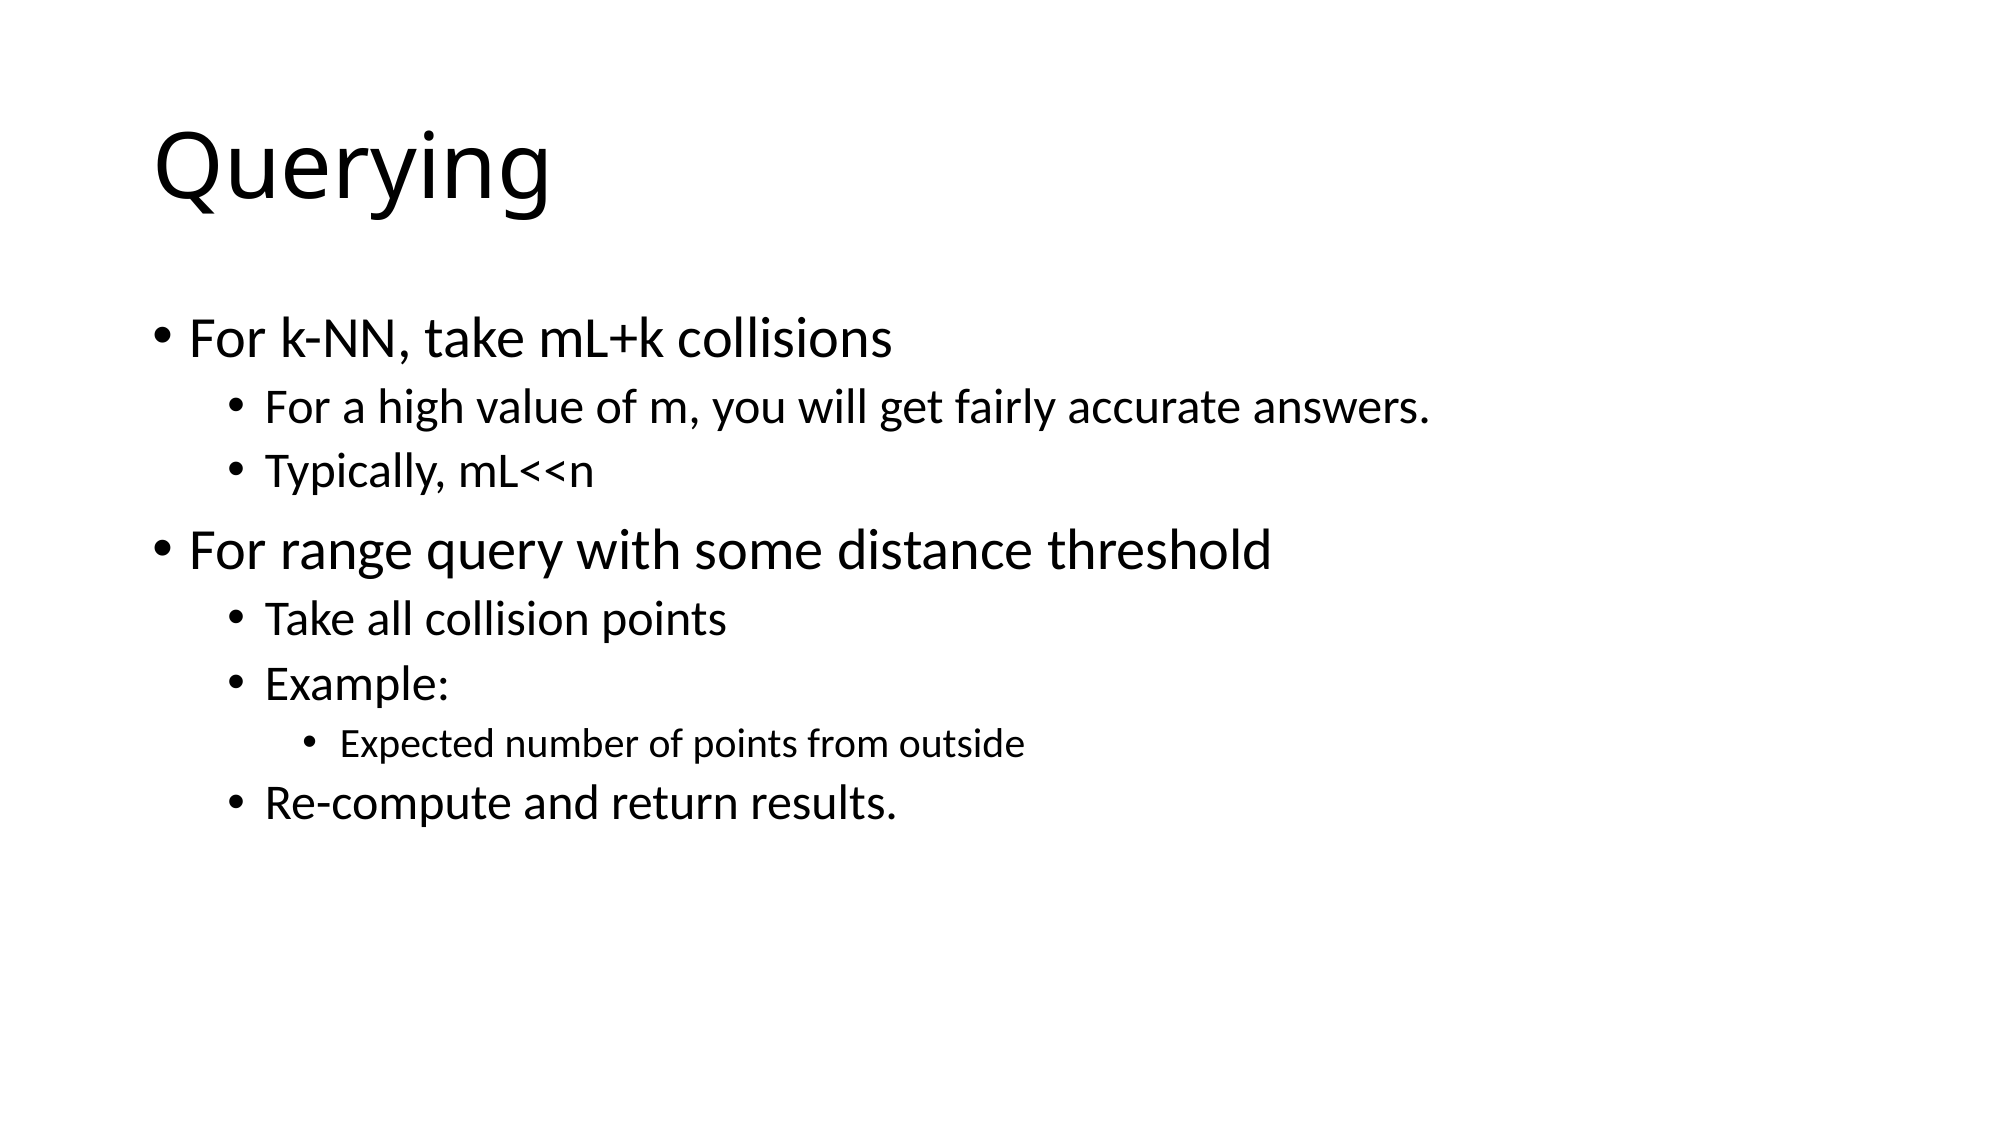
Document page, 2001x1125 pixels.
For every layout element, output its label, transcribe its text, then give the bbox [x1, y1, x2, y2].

title Querying [137, 59, 1863, 278]
